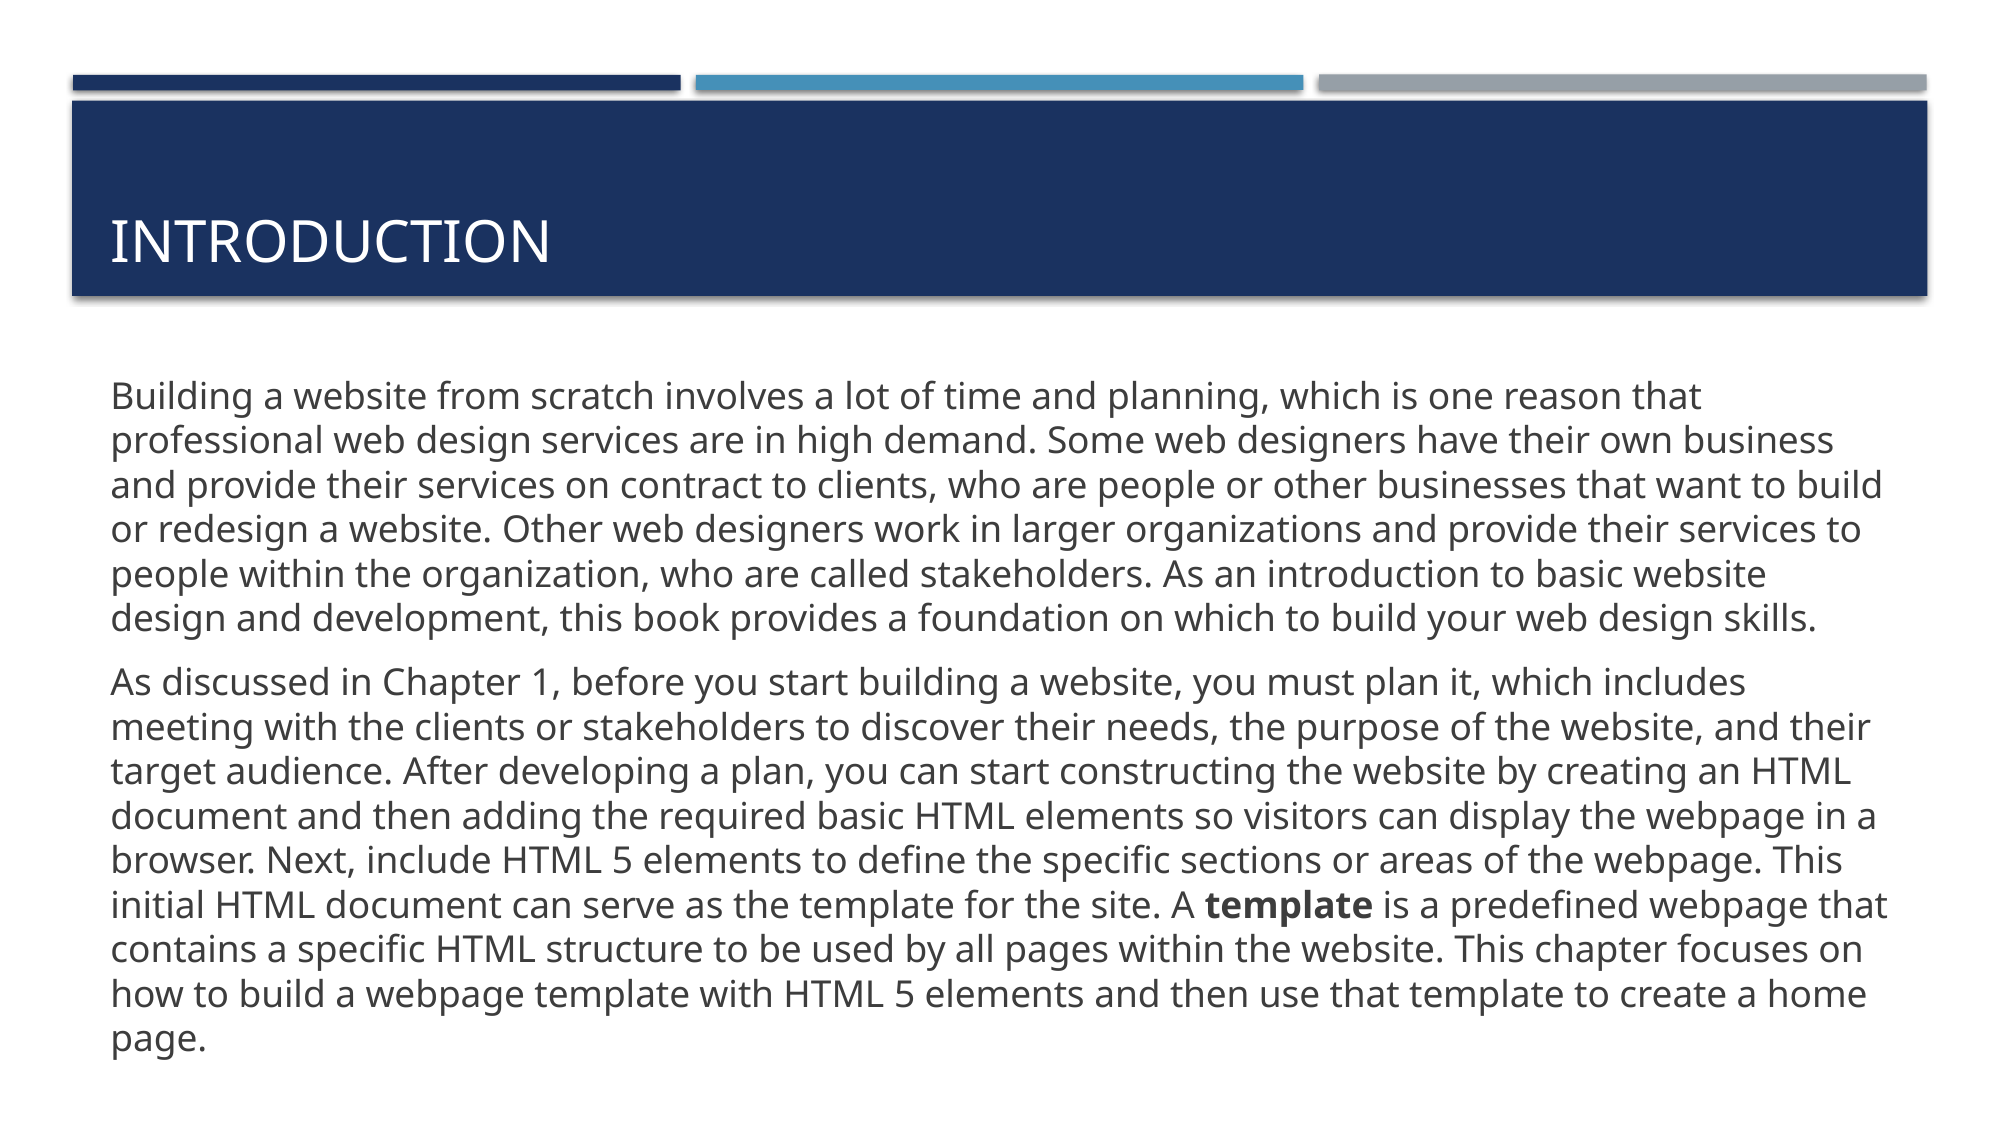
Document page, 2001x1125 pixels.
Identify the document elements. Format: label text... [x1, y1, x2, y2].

title Introduction [95, 115, 1905, 282]
list Building a website from scratch involves a lot of time and planning, which is one reason that professional web design services are in high demand. Some web designers have their own business and provide their services on contract to clients, who are people or other businesses that want to build or redesign a website. Other web designers work in larger organizations and provide their services to people within the organization, who are called stakeholders. As an introduction to basic website design and development, this book provides a foundation on which to build your web design skills. As discussed in Chapter 1, before you start building a website, you must plan it, which includes meeting with the clients or stakeholders to discover their needs, the purpose of the website, and their target audience. After developing a plan, you can start constructing the website by creating an HTML document and then adding the required basic HTML elements so visitors can display the webpage in a browser. Next, include HTML 5 elements to define the specific sections or areas of the webpage. This initial HTML document can serve as the template for the site. A template is a predefined webpage that contains a specific HTML structure to be used by all pages within the website. This chapter focuses on how to build a webpage template with HTML 5 elements and then use that template to create a home page. [95, 357, 1905, 1074]
